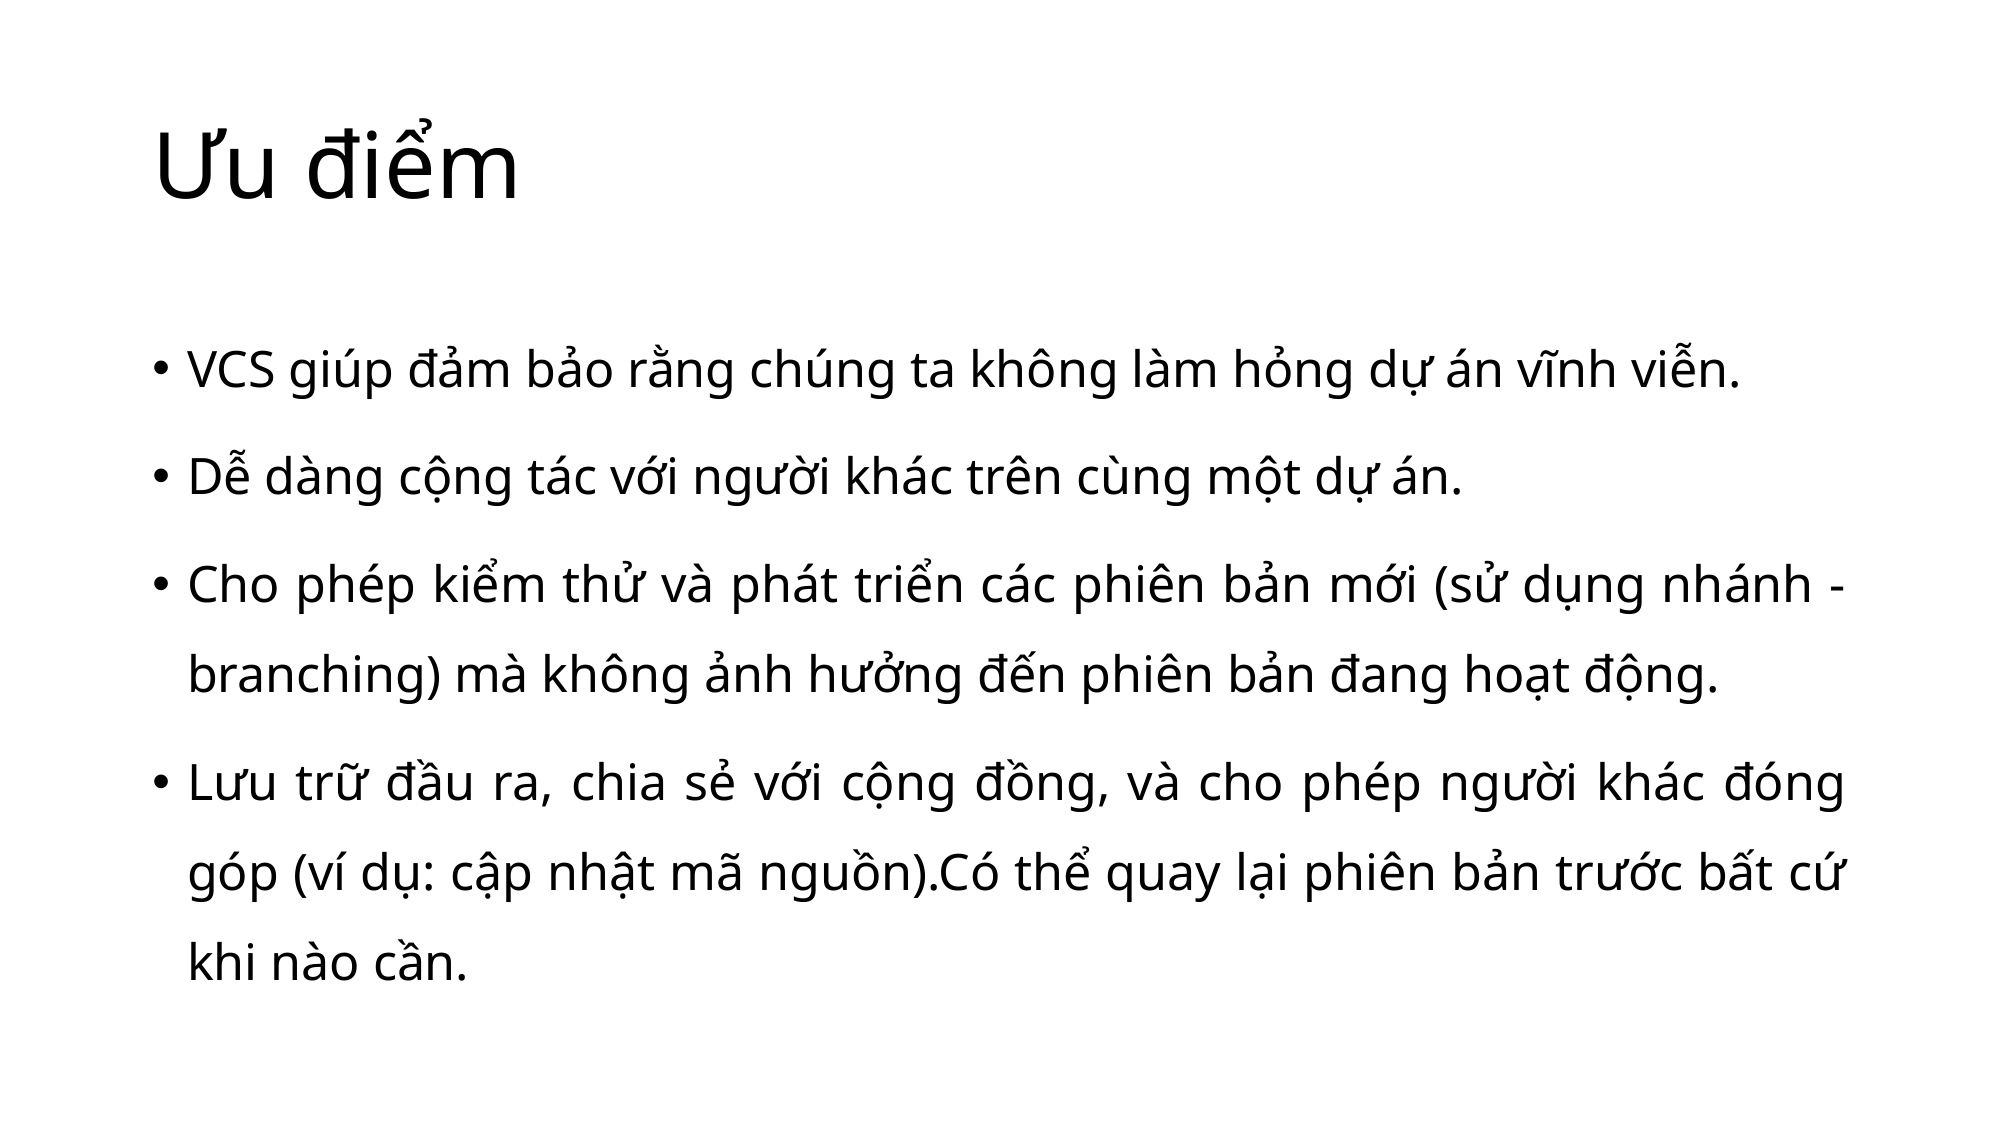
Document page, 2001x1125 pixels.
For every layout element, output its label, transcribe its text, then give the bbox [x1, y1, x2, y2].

list VCS giúp đảm bảo rằng chúng ta không làm hỏng dự án vĩnh viễn. Dễ dàng cộng tác với người khác trên cùng một dự án. Cho phép kiểm thử và phát triển các phiên bản mới (sử dụng nhánh - branching) mà không ảnh hưởng đến phiên bản đang hoạt động. Lưu trữ đầu ra, chia sẻ với cộng đồng, và cho phép người khác đóng góp (ví dụ: cập nhật mã nguồn).Có thể quay lại phiên bản trước bất cứ khi nào cần. [137, 299, 1863, 1014]
title Ưu điểm [137, 59, 1863, 278]
